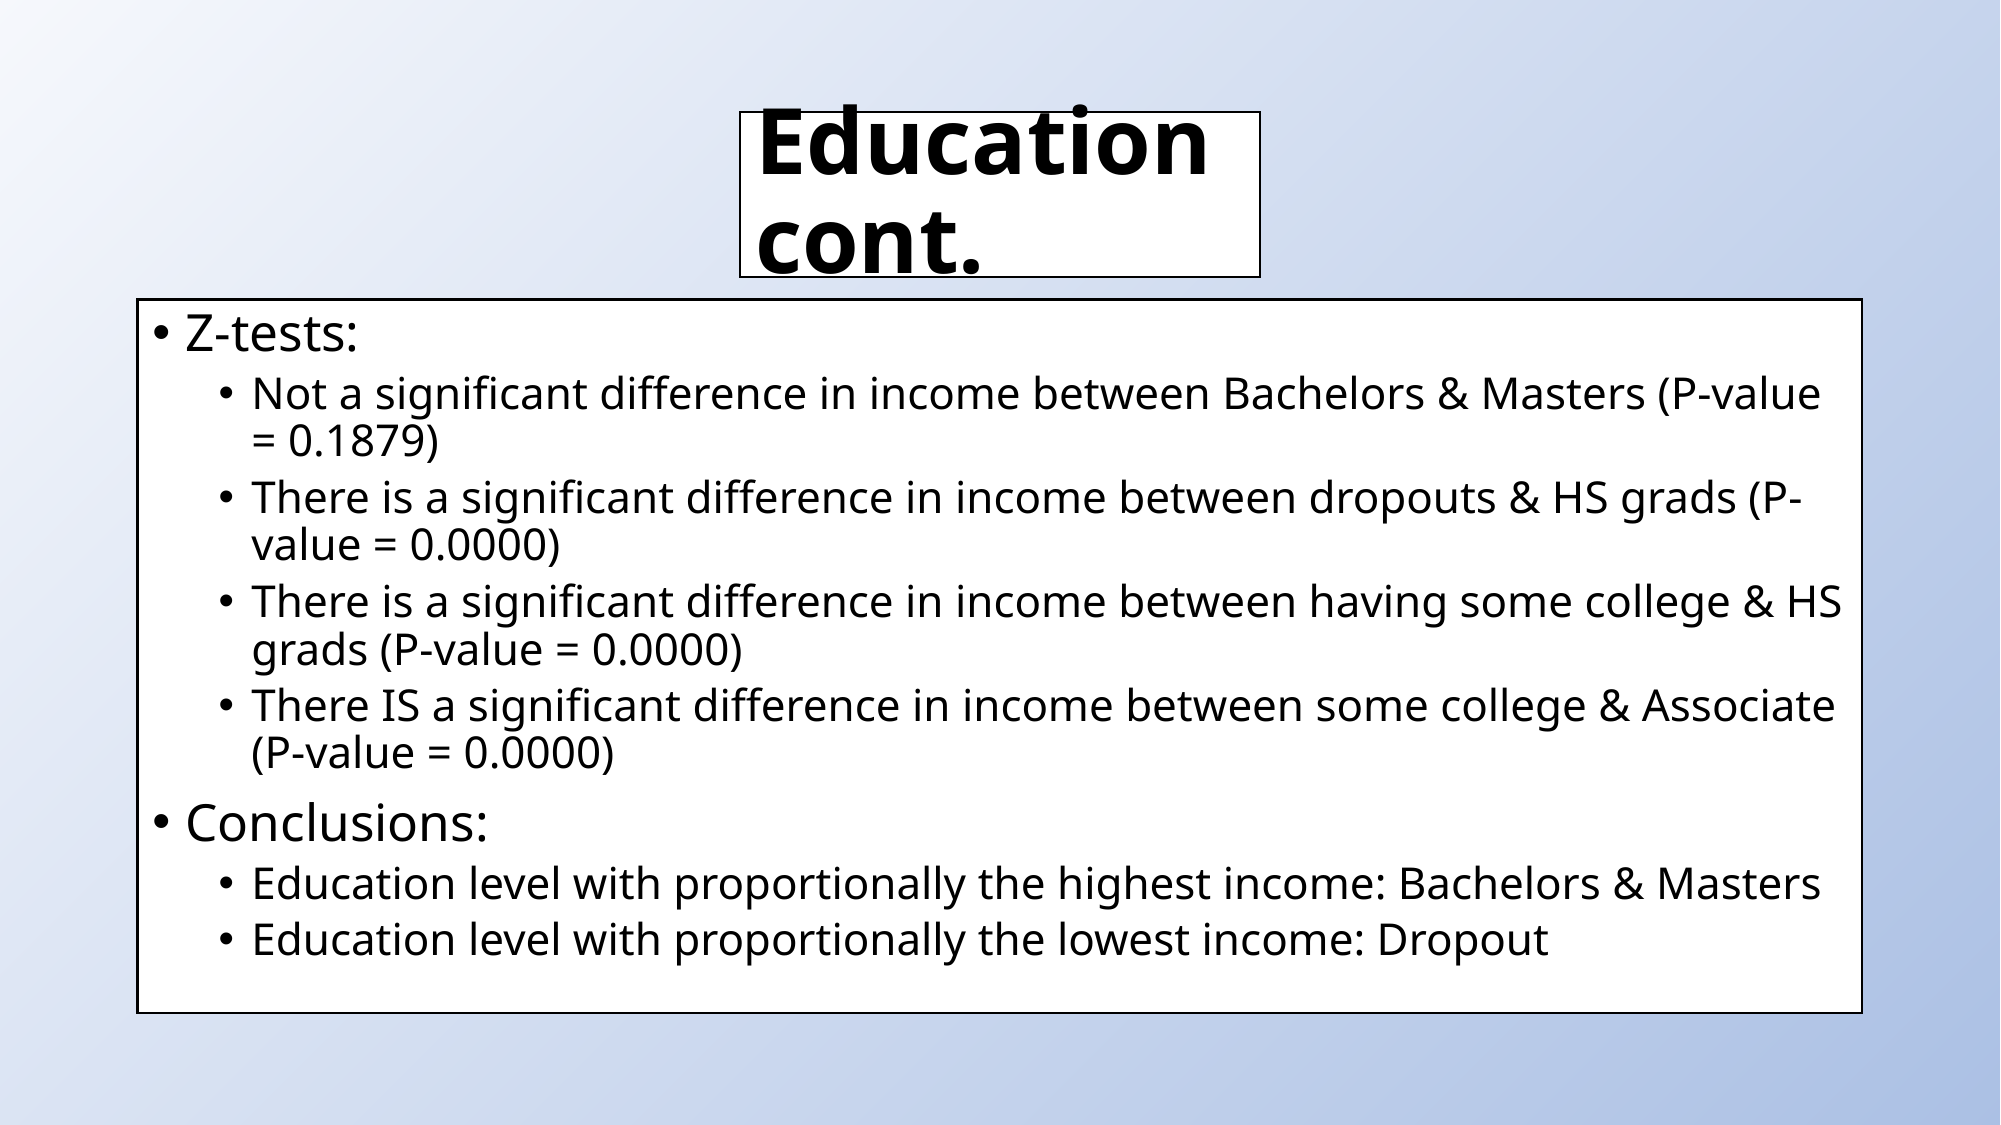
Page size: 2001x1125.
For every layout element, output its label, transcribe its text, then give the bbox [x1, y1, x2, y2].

title Education cont. [739, 111, 1261, 278]
list Z-tests: Not a significant difference in income between Bachelors & Masters (P-value = 0.1879) There is a significant difference in income between dropouts & HS grads (P-value = 0.0000) There is a significant difference in income between having some college & HS grads (P-value = 0.0000) There IS a significant difference in income between some college & Associate (P-value = 0.0000) Conclusions: Education level with proportionally the highest income: Bachelors & Masters Education level with proportionally the lowest income: Dropout [136, 298, 1863, 1014]
